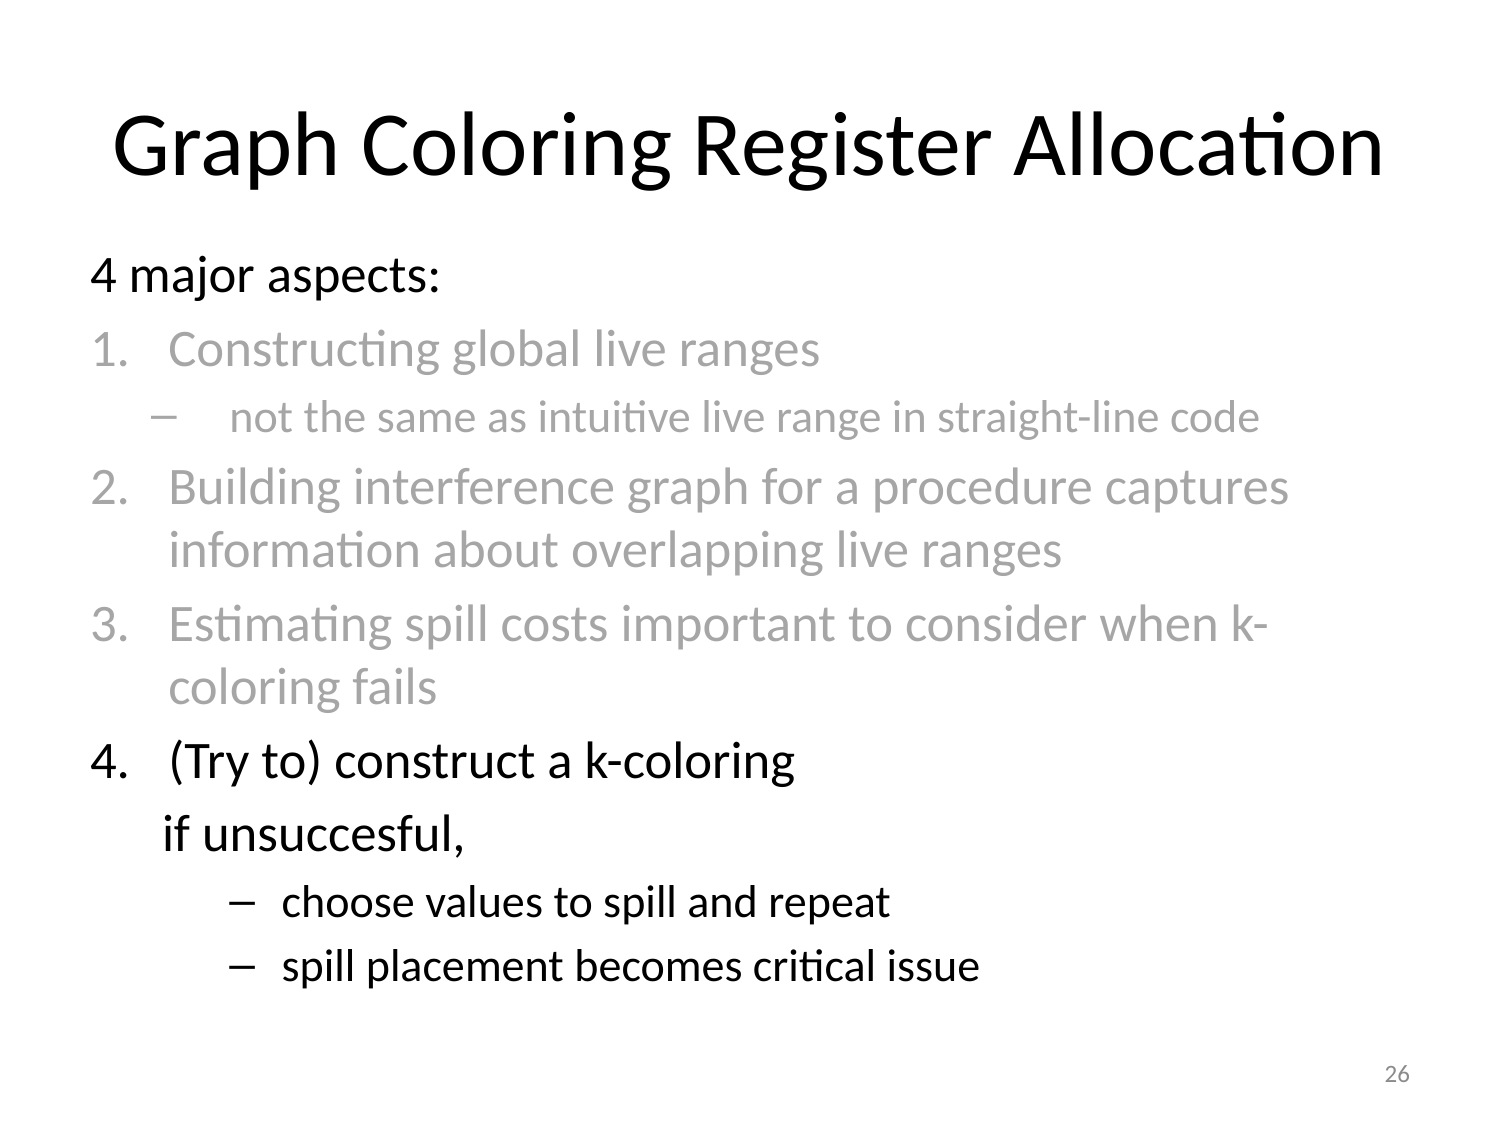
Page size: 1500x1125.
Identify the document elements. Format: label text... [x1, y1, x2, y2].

slide_number 26 [1074, 1042, 1425, 1103]
title Graph Coloring Register Allocation [75, 45, 1425, 232]
list 4 major aspects: Constructing global live ranges not the same as intuitive live range in straight-line code Building interference graph for a procedure captures information about overlapping live ranges Estimating spill costs important to consider when k-coloring fails (Try to) construct a k-coloring if unsuccesful, choose values to spill and repeat spill placement becomes critical issue [75, 232, 1425, 1005]
